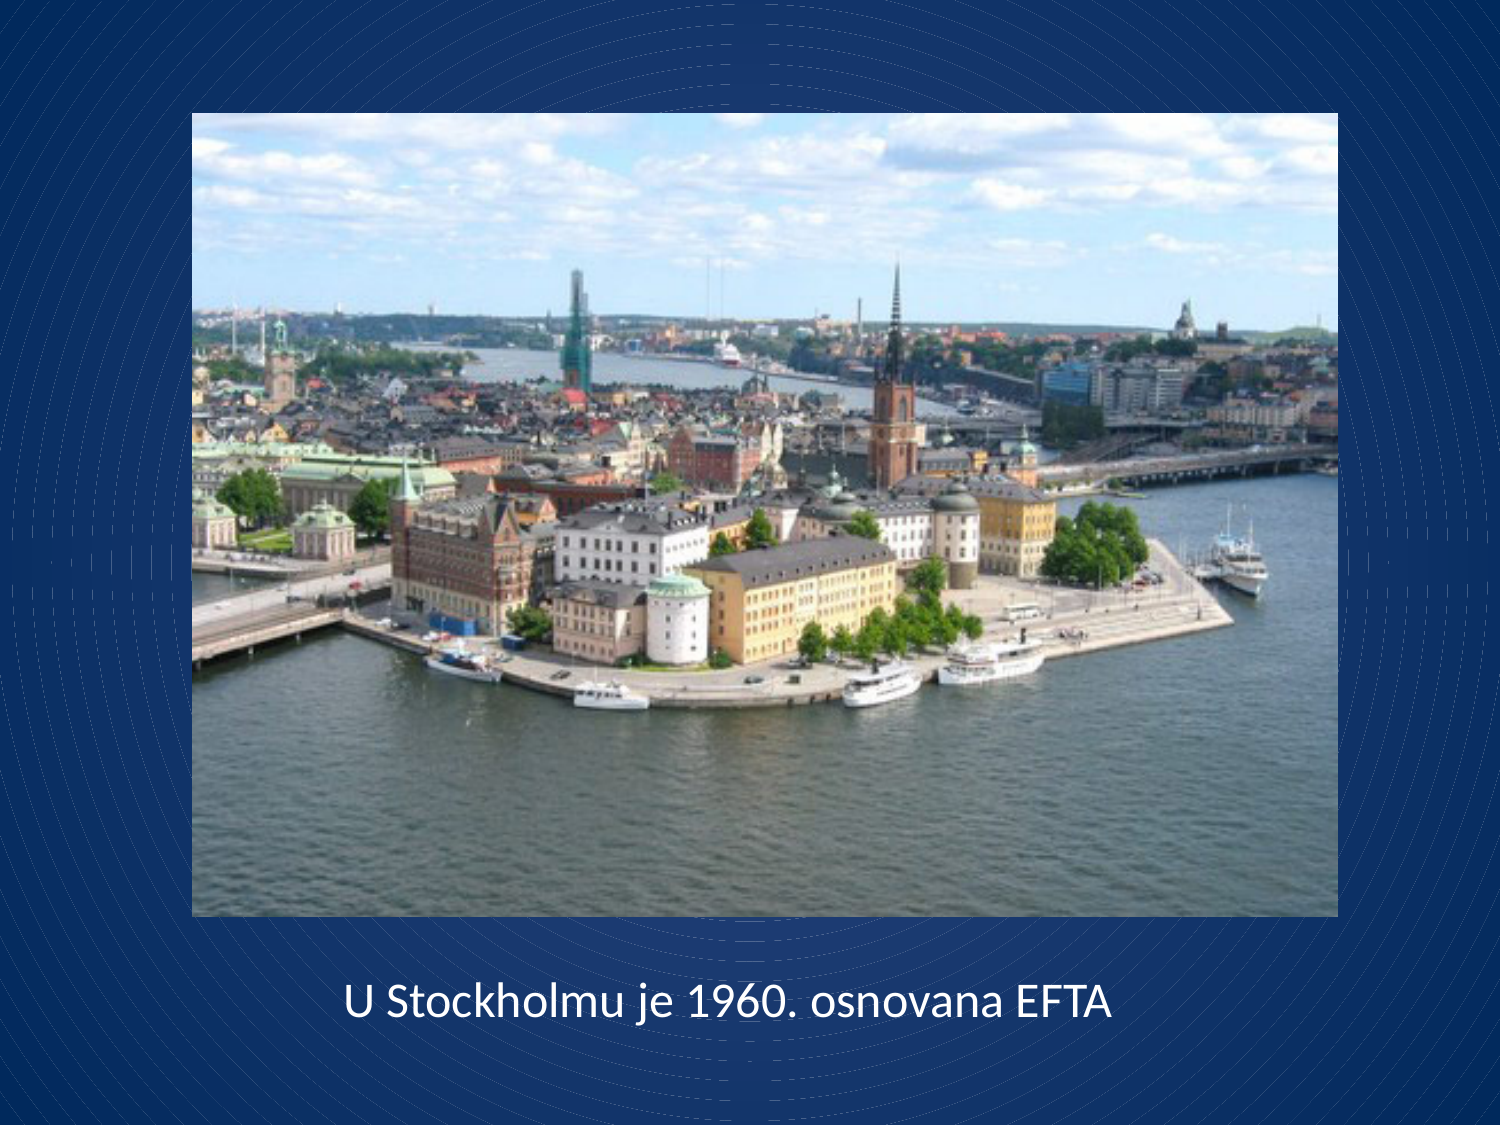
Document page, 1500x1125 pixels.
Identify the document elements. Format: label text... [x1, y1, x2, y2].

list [191, 113, 1339, 917]
text_box U Stockholmu je 1960. osnovana EFTA [328, 959, 1128, 1035]
